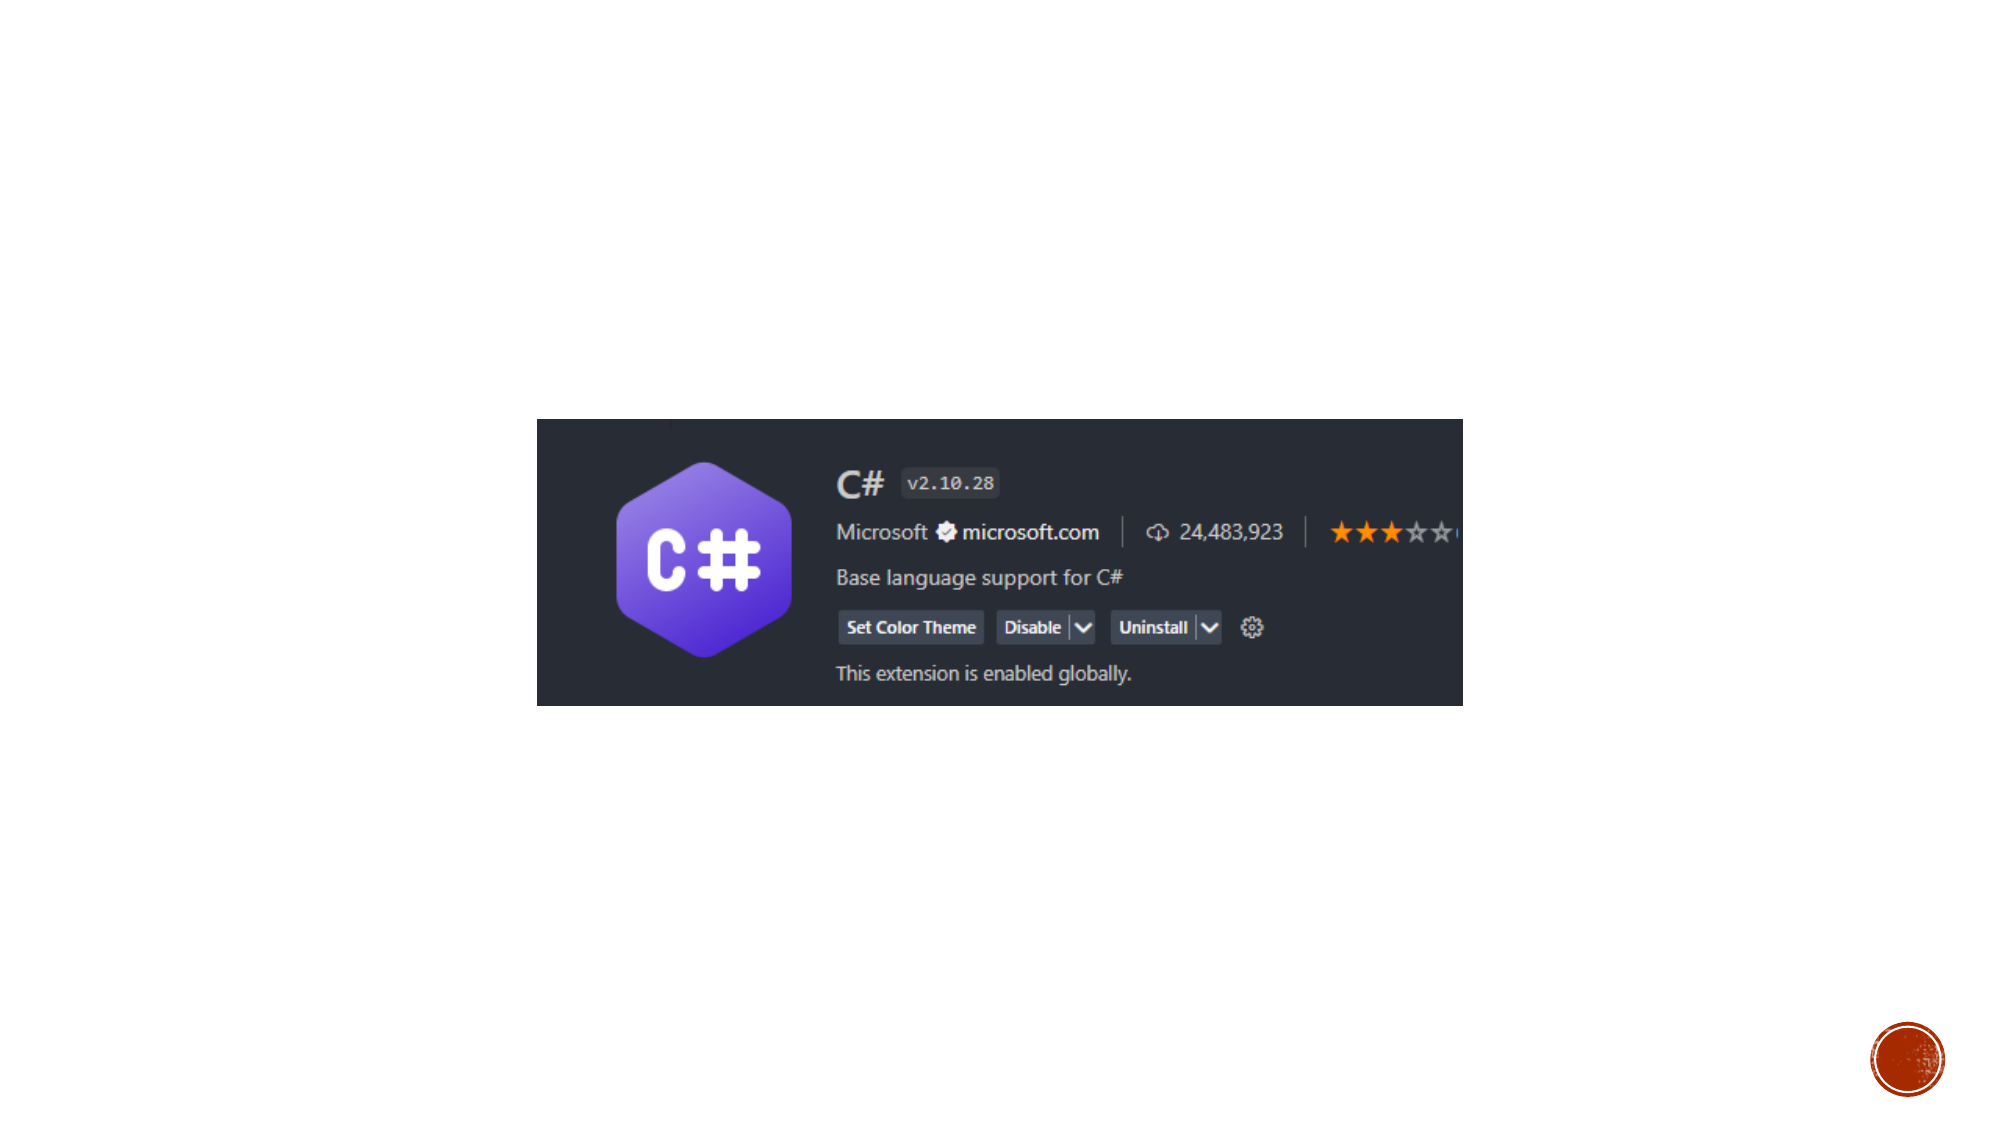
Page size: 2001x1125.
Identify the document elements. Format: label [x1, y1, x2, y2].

picture [537, 419, 1463, 706]
